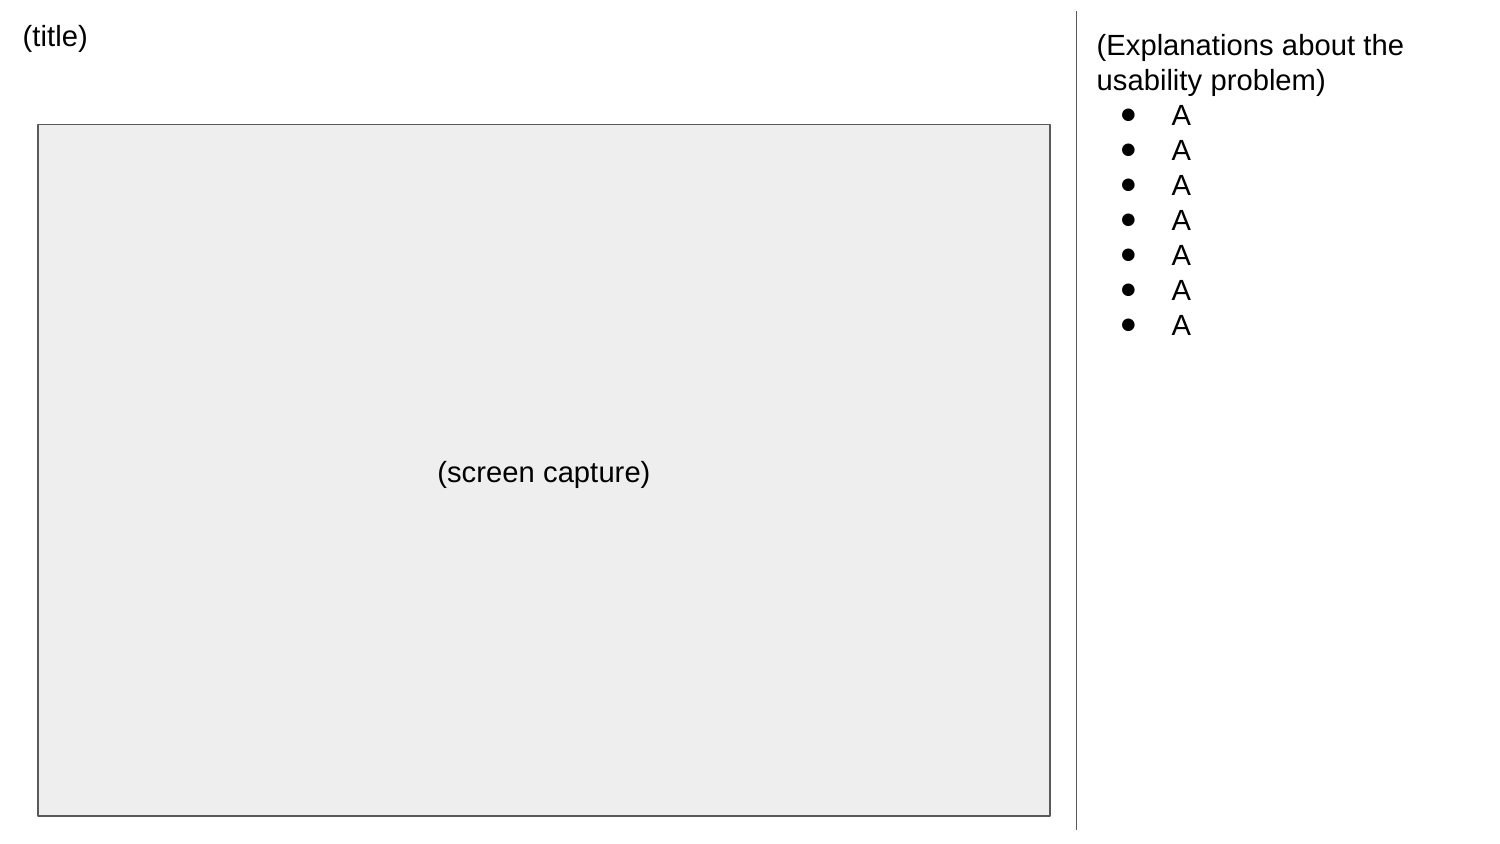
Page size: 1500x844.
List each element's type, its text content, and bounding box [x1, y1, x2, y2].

text_box (title) [7, 2, 733, 68]
text_box (Explanations about the usability problem) A A A A A A A [1081, 11, 1476, 391]
text_box (screen capture) [37, 124, 1051, 816]
